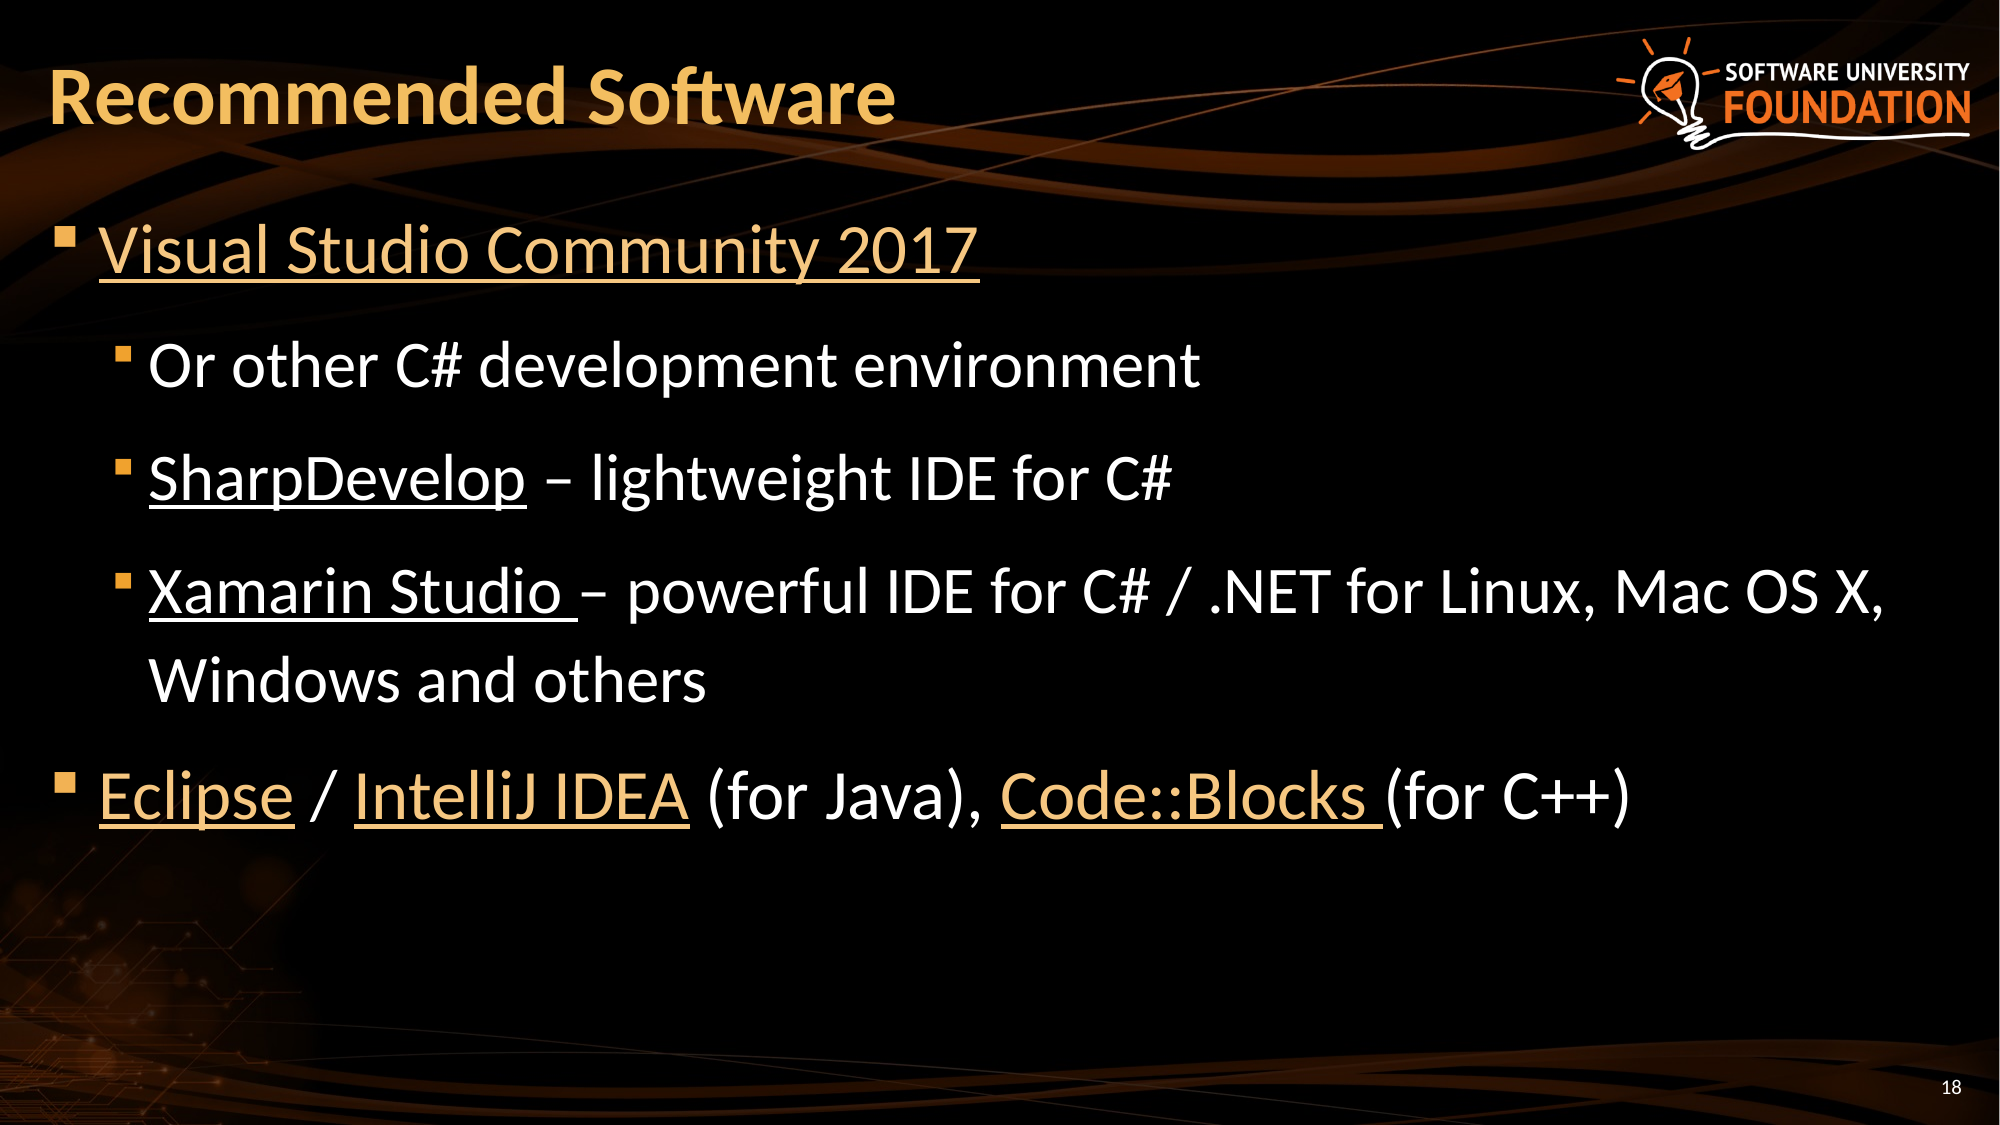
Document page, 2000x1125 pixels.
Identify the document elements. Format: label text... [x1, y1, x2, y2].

picture [0, 0, 2000, 1125]
list Visual Studio Community 2017 Or other C# development environment SharpDevelop – lightweight IDE for C# Xamarin Studio – powerful IDE for C# / .NET for Linux, Mac OS X, Windows and others Eclipse / IntelliJ IDEA (for Java), Code::Blocks (for C++) [31, 188, 1968, 1103]
title Recommended Software [30, 6, 1602, 189]
